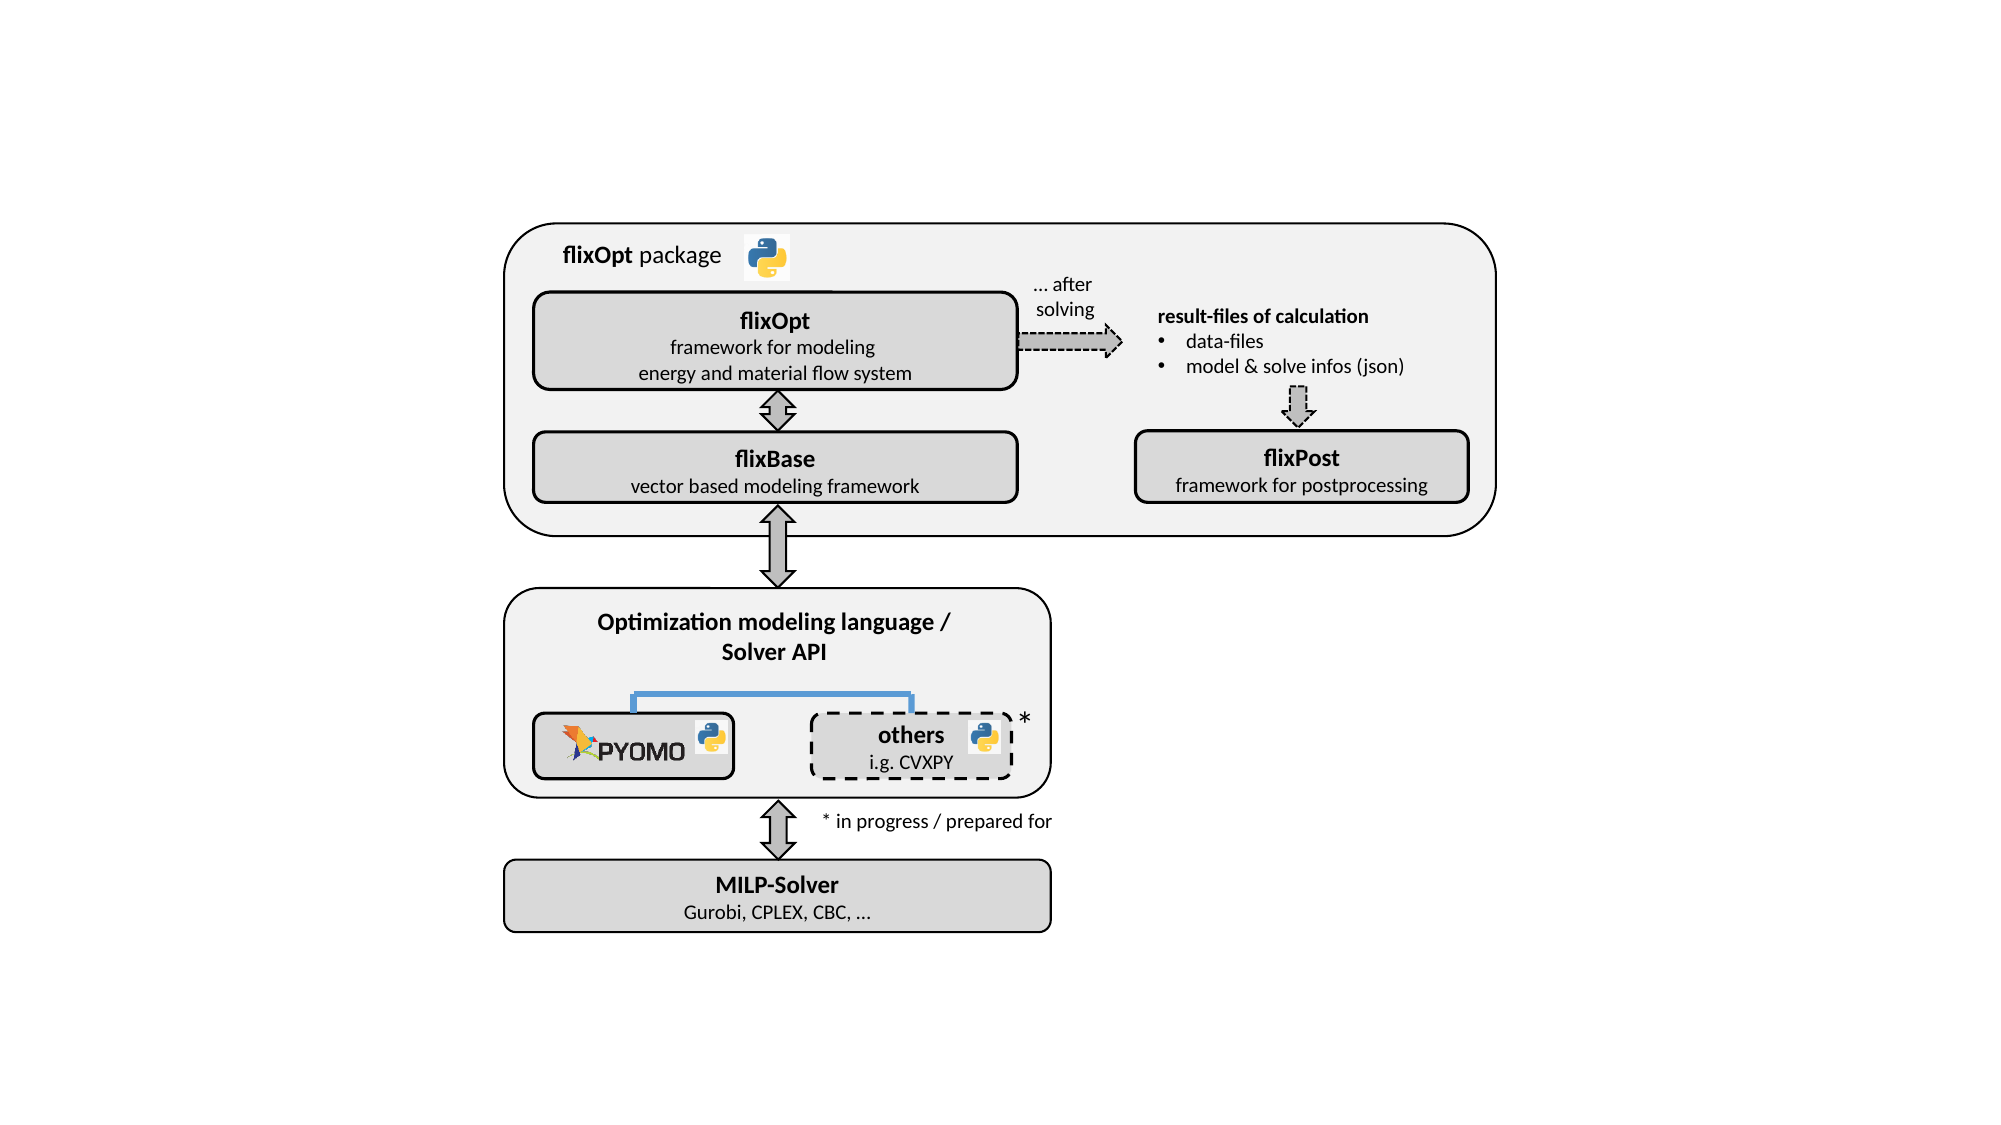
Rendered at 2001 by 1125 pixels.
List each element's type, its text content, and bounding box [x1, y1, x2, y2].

text_box * in progress / prepared for [806, 800, 1068, 841]
text_box [1280, 385, 1318, 428]
picture [561, 723, 685, 763]
text_box * [1000, 693, 1050, 754]
picture [744, 234, 790, 281]
text_box flixOpt package [503, 222, 1497, 538]
text_box [758, 504, 797, 587]
text_box [758, 389, 797, 433]
text_box others i.g. CVXPY [810, 712, 1013, 780]
text_box [532, 712, 735, 780]
text_box [1017, 329, 1123, 359]
picture [968, 720, 1001, 754]
picture [695, 720, 728, 754]
text_box MILP-Solver Gurobi, CPLEX, CBC, … [503, 858, 1052, 934]
text_box result-files of calculation data-files model & solve infos (json) [1143, 295, 1420, 386]
text_box [759, 799, 798, 862]
text_box flixPost framework for postprocessing [1134, 429, 1470, 504]
text_box … after solving [1018, 263, 1113, 329]
text_box Optimization modeling language / Solver API [503, 586, 1052, 799]
text_box flixBase vector based modeling framework [532, 430, 1019, 504]
text_box flixOpt framework for modeling energy and material flow system [532, 290, 1019, 391]
